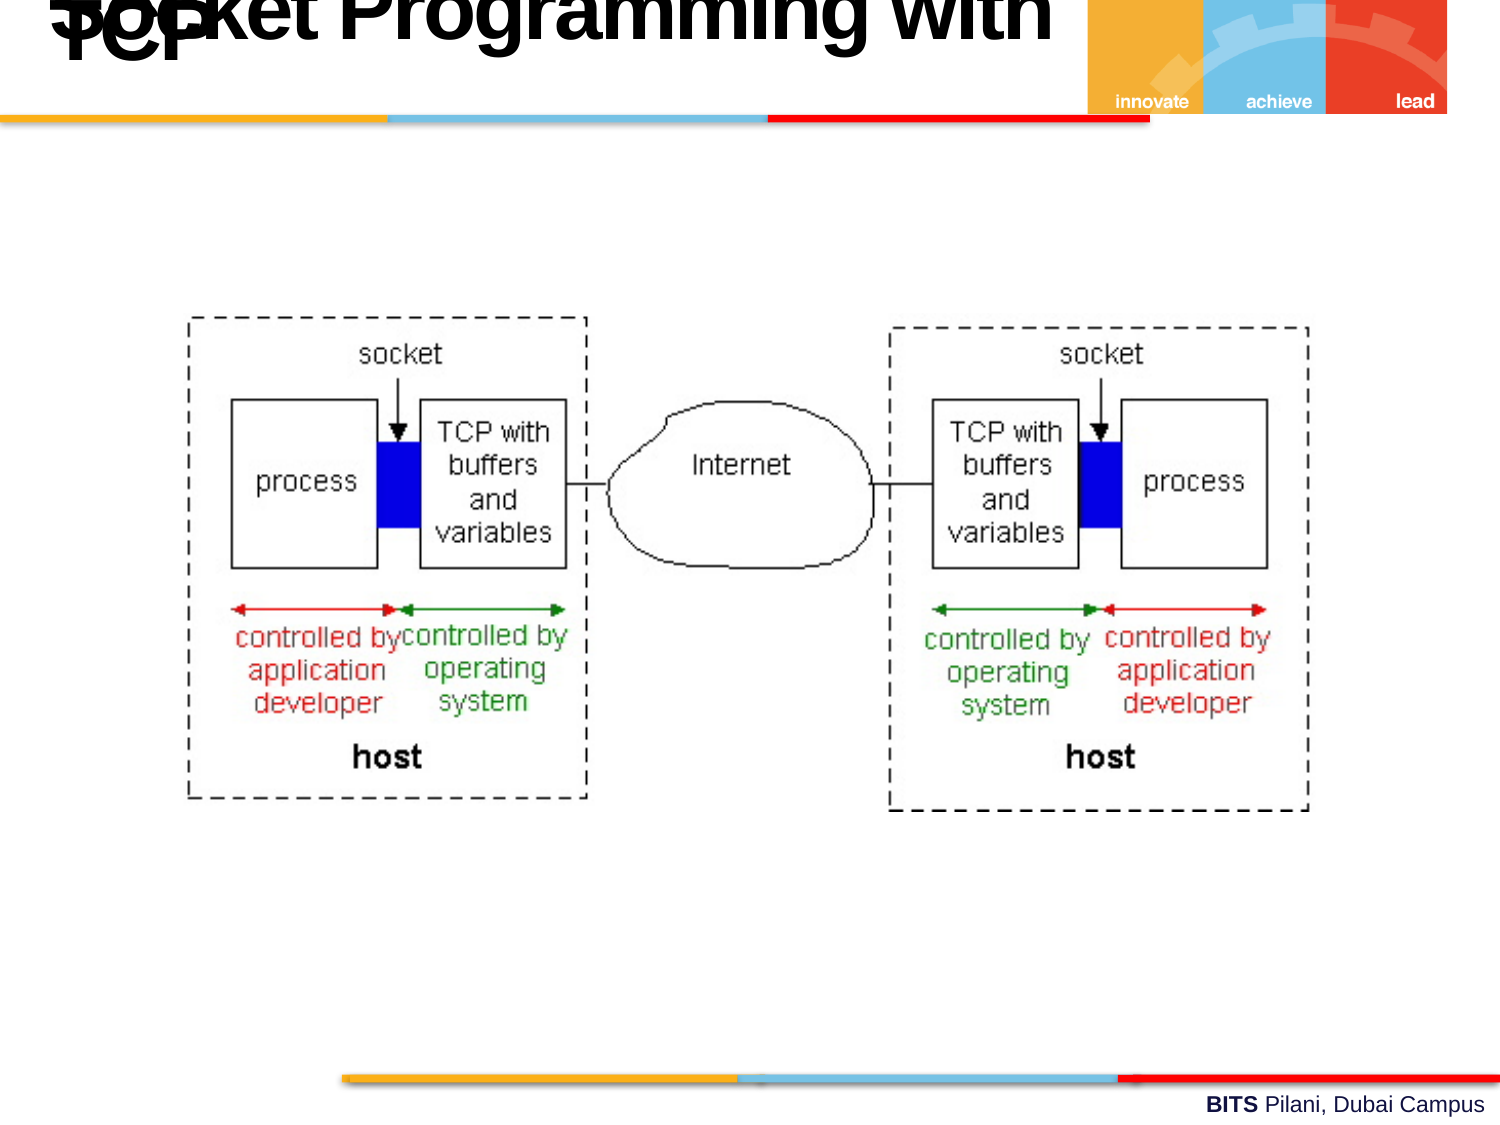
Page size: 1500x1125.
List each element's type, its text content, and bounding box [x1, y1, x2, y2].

picture [135, 313, 1365, 812]
picture [1087, 0, 1448, 114]
list Socket Programming with TCP [34, 27, 1100, 88]
